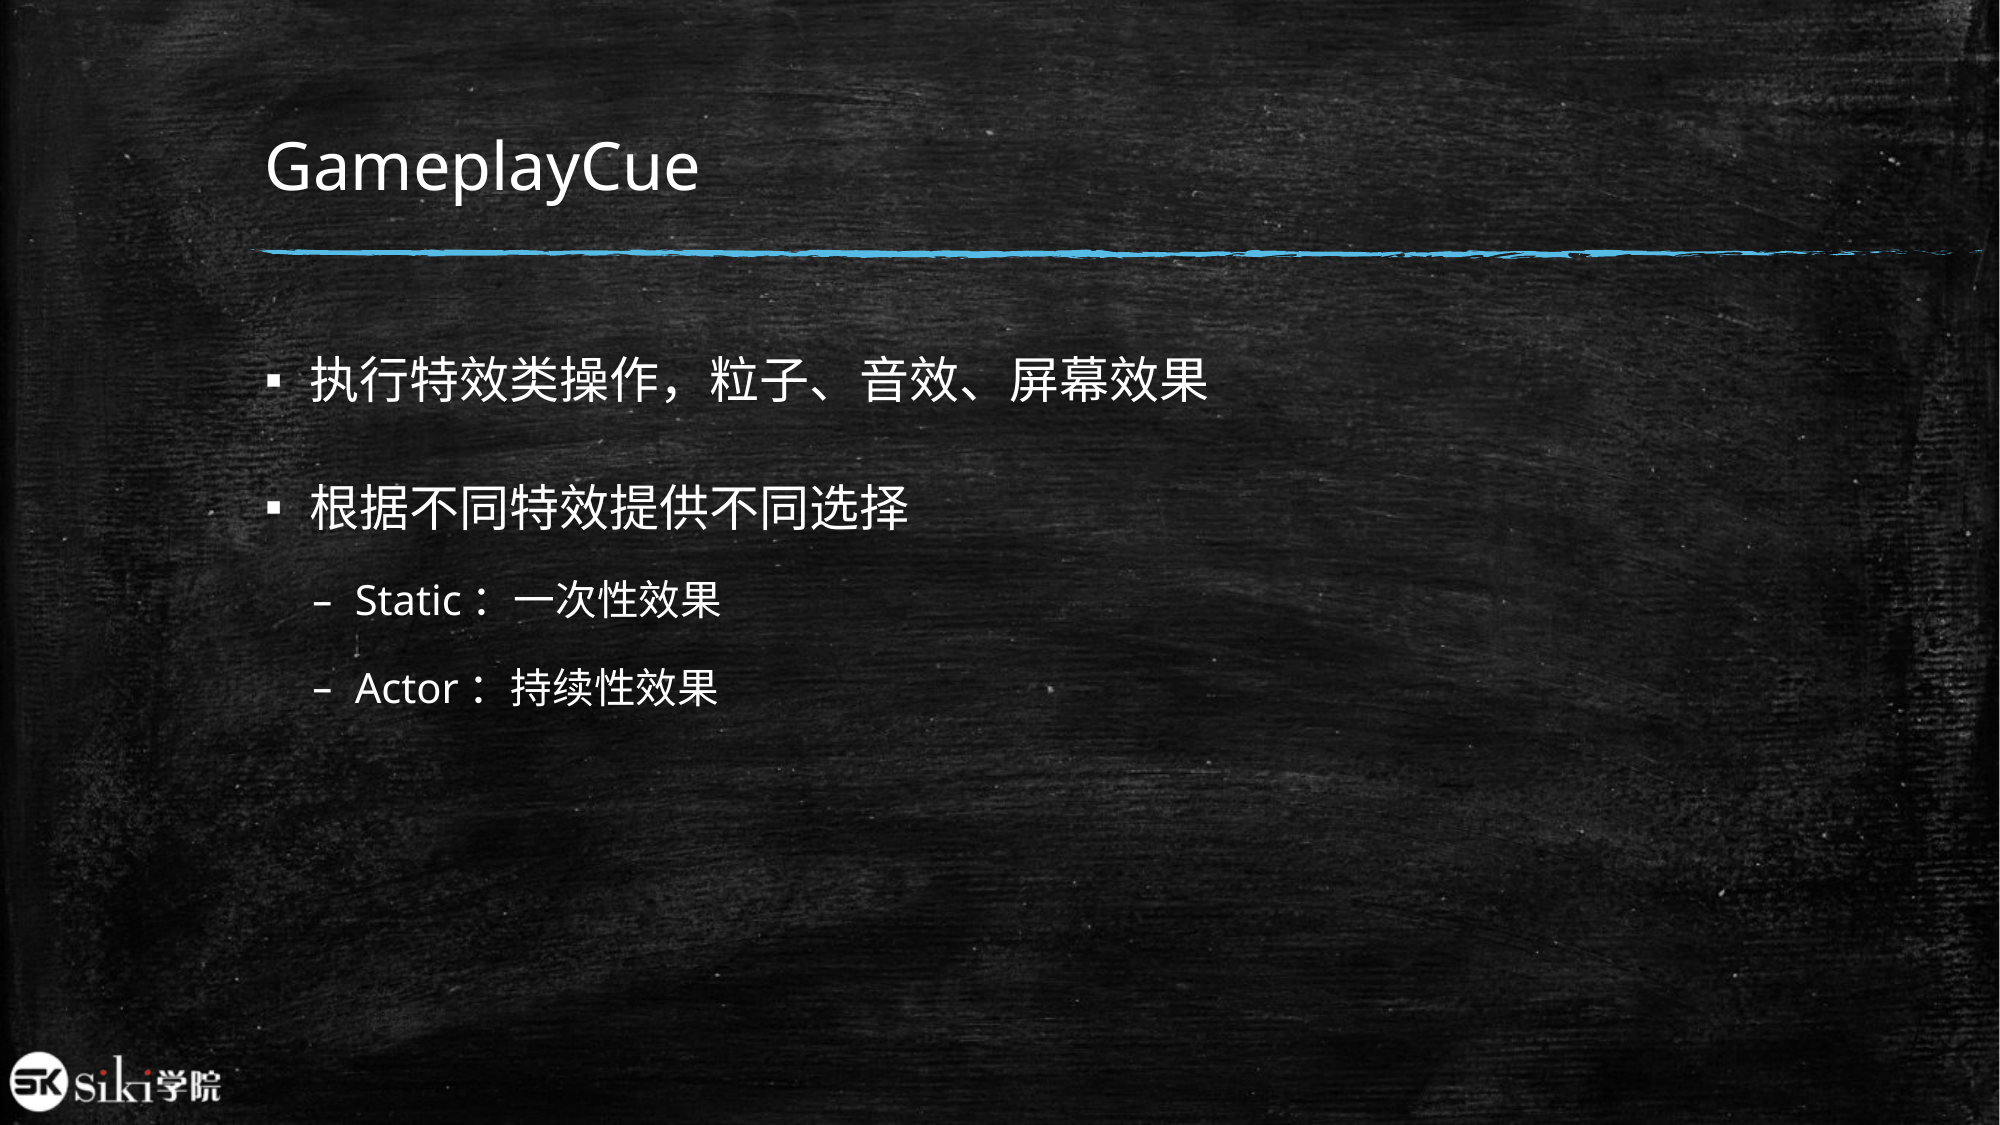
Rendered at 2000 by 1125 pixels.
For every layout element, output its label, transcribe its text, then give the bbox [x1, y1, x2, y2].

picture [7, 1046, 224, 1118]
list 执行特效类操作，粒子、音效、屏幕效果 根据不同特效提供不同选择 Static：一次性效果 Actor：持续性效果 [249, 311, 1750, 1012]
title GameplayCue [249, 45, 1750, 213]
